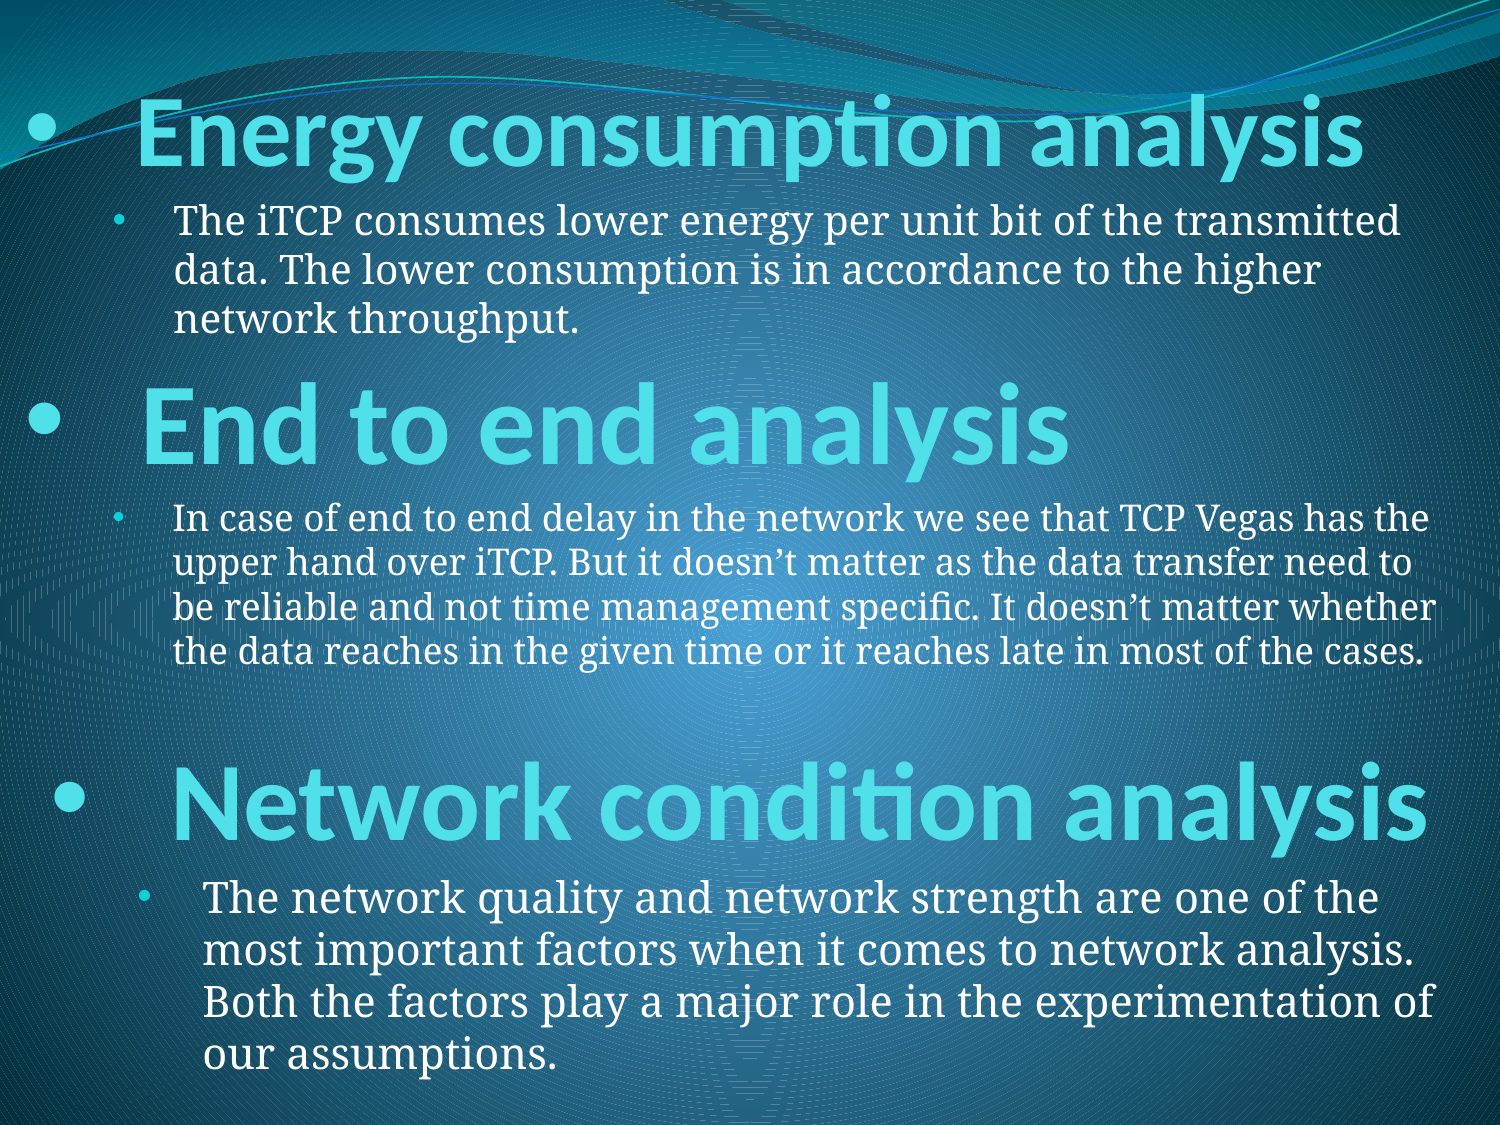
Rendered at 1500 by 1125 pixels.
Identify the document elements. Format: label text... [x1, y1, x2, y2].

text_box End to end analysis [24, 337, 1425, 488]
text_box In case of end to end delay in the network we see that TCP Vegas has the upper hand over iTCP. But it doesn’t matter as the data transfer need to be reliable and not time management specific. It doesn’t matter whether the data reaches in the given time or it reaches late in most of the cases. [112, 487, 1450, 712]
text_box The network quality and network strength are one of the most important factors when it comes to network analysis. Both the factors play a major role in the experimentation of our assumptions. [137, 862, 1475, 1088]
title Energy consumption analysis [24, 37, 1425, 188]
subtitle The iTCP consumes lower energy per unit bit of the transmitted data. The lower consumption is in accordance to the higher network throughput. [112, 187, 1450, 350]
text_box Network condition analysis [50, 712, 1450, 863]
